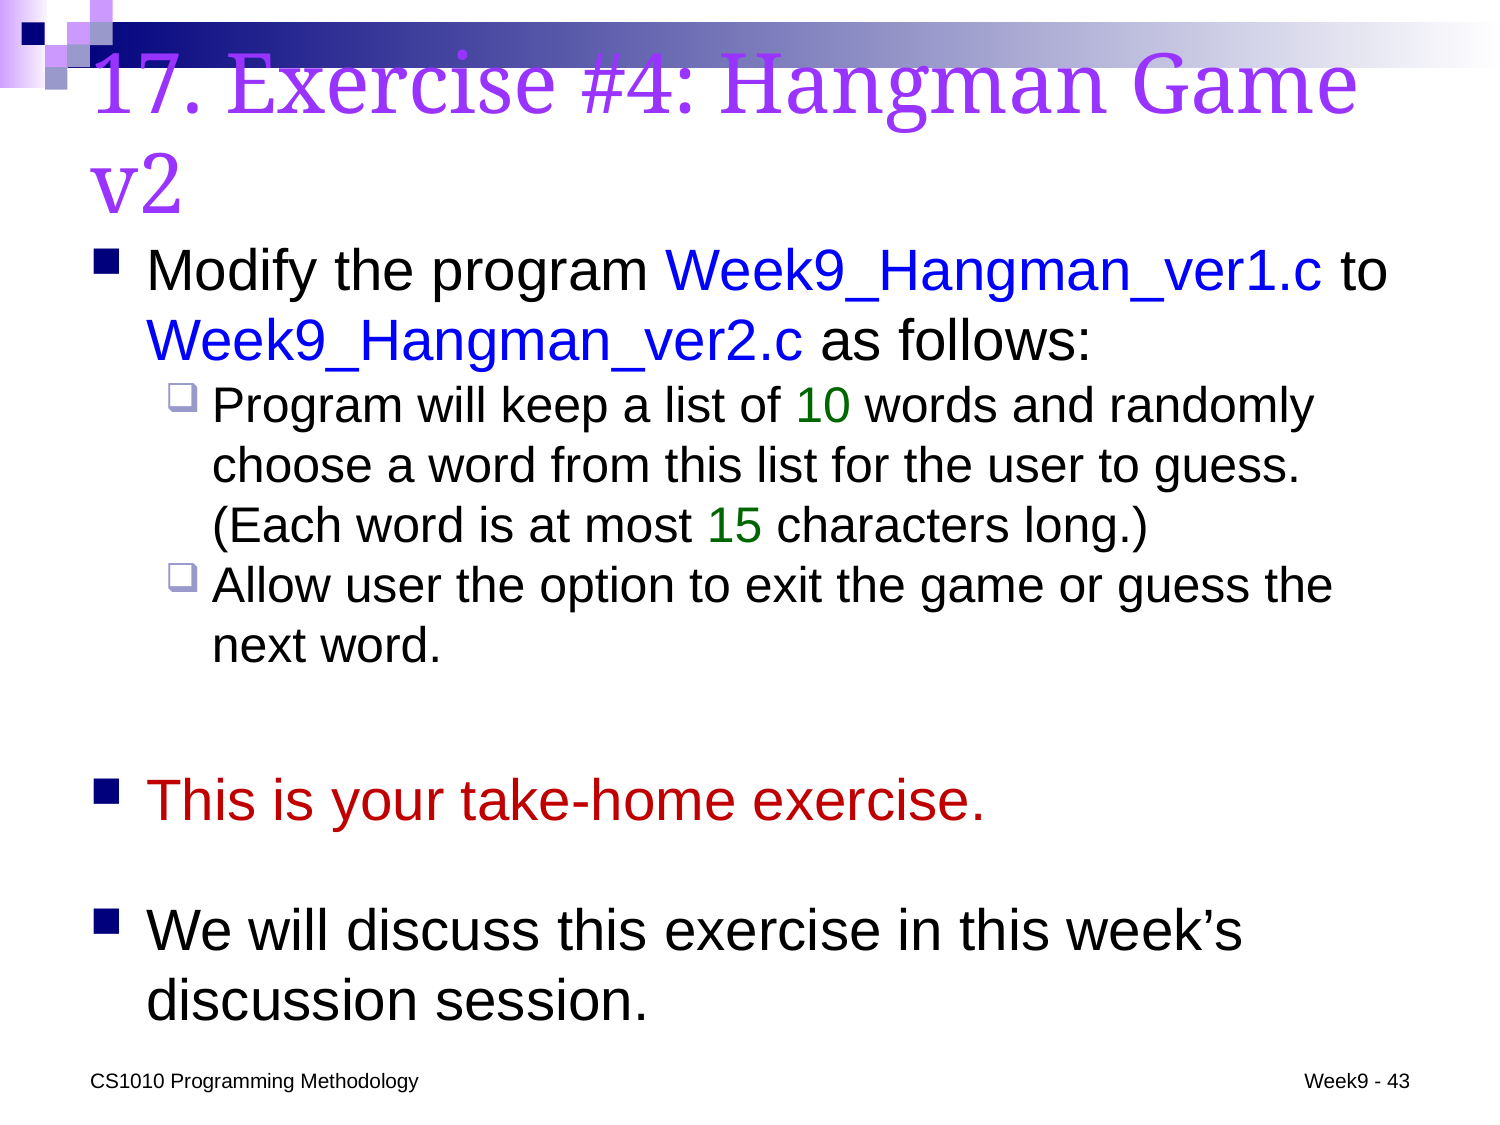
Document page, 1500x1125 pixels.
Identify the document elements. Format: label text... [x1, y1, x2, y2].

title 17. Exercise #4: Hangman Game v2 [74, 63, 1426, 197]
slide_number Week9 - 43 [1275, 1040, 1426, 1101]
list Modify the program Week9_Hangman_ver1.c to Week9_Hangman_ver2.c as follows: Program will keep a list of 10 words and randomly choose a word from this list for the user to guess. (Each word is at most 15 characters long.) Allow user the option to exit the game or guess the next word. This is your take-home exercise. We will discuss this exercise in this week’s discussion session. [74, 224, 1426, 1040]
footer CS1010 Programming Methodology [74, 1040, 439, 1101]
